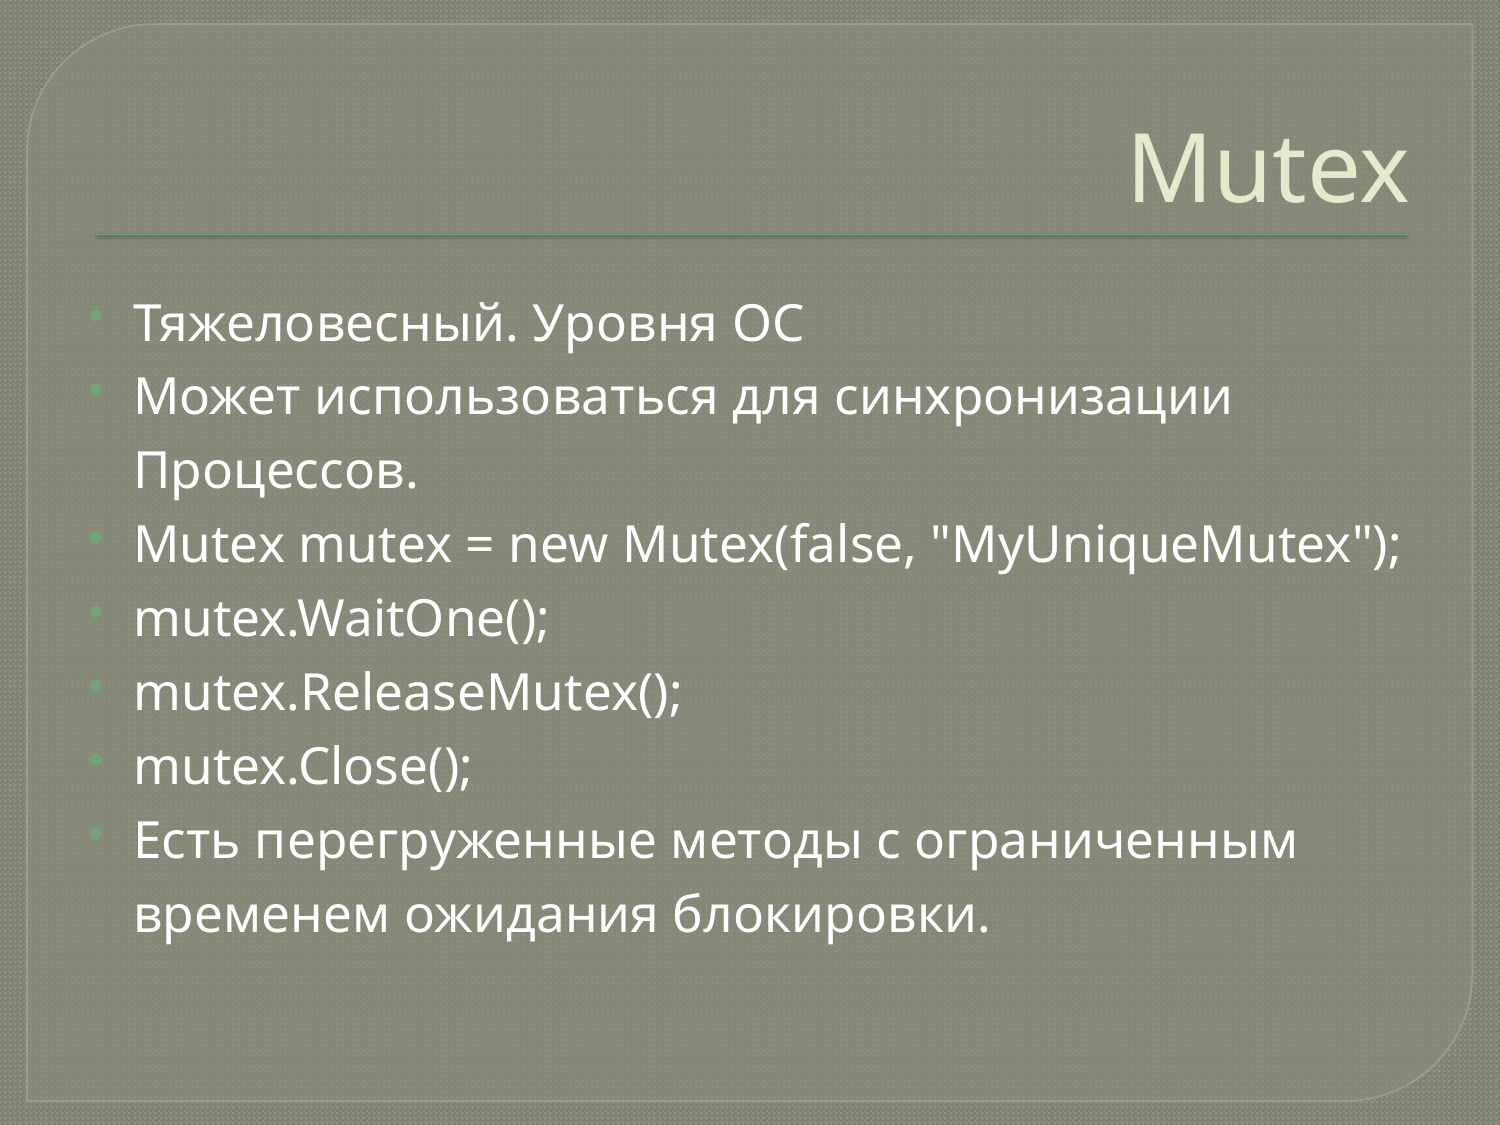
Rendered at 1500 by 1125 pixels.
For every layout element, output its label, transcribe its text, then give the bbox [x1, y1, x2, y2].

list Тяжеловесный. Уровня ОС Может использоваться для синхронизации Процессов. Mutex mutex = new Mutex(false, "MyUniqueMutex"); mutex.WaitOne(); mutex.ReleaseMutex(); mutex.Close(); Есть перегруженные методы с ограниченным временем ожидания блокировки. [75, 270, 1425, 1013]
title Mutex [75, 41, 1425, 230]
